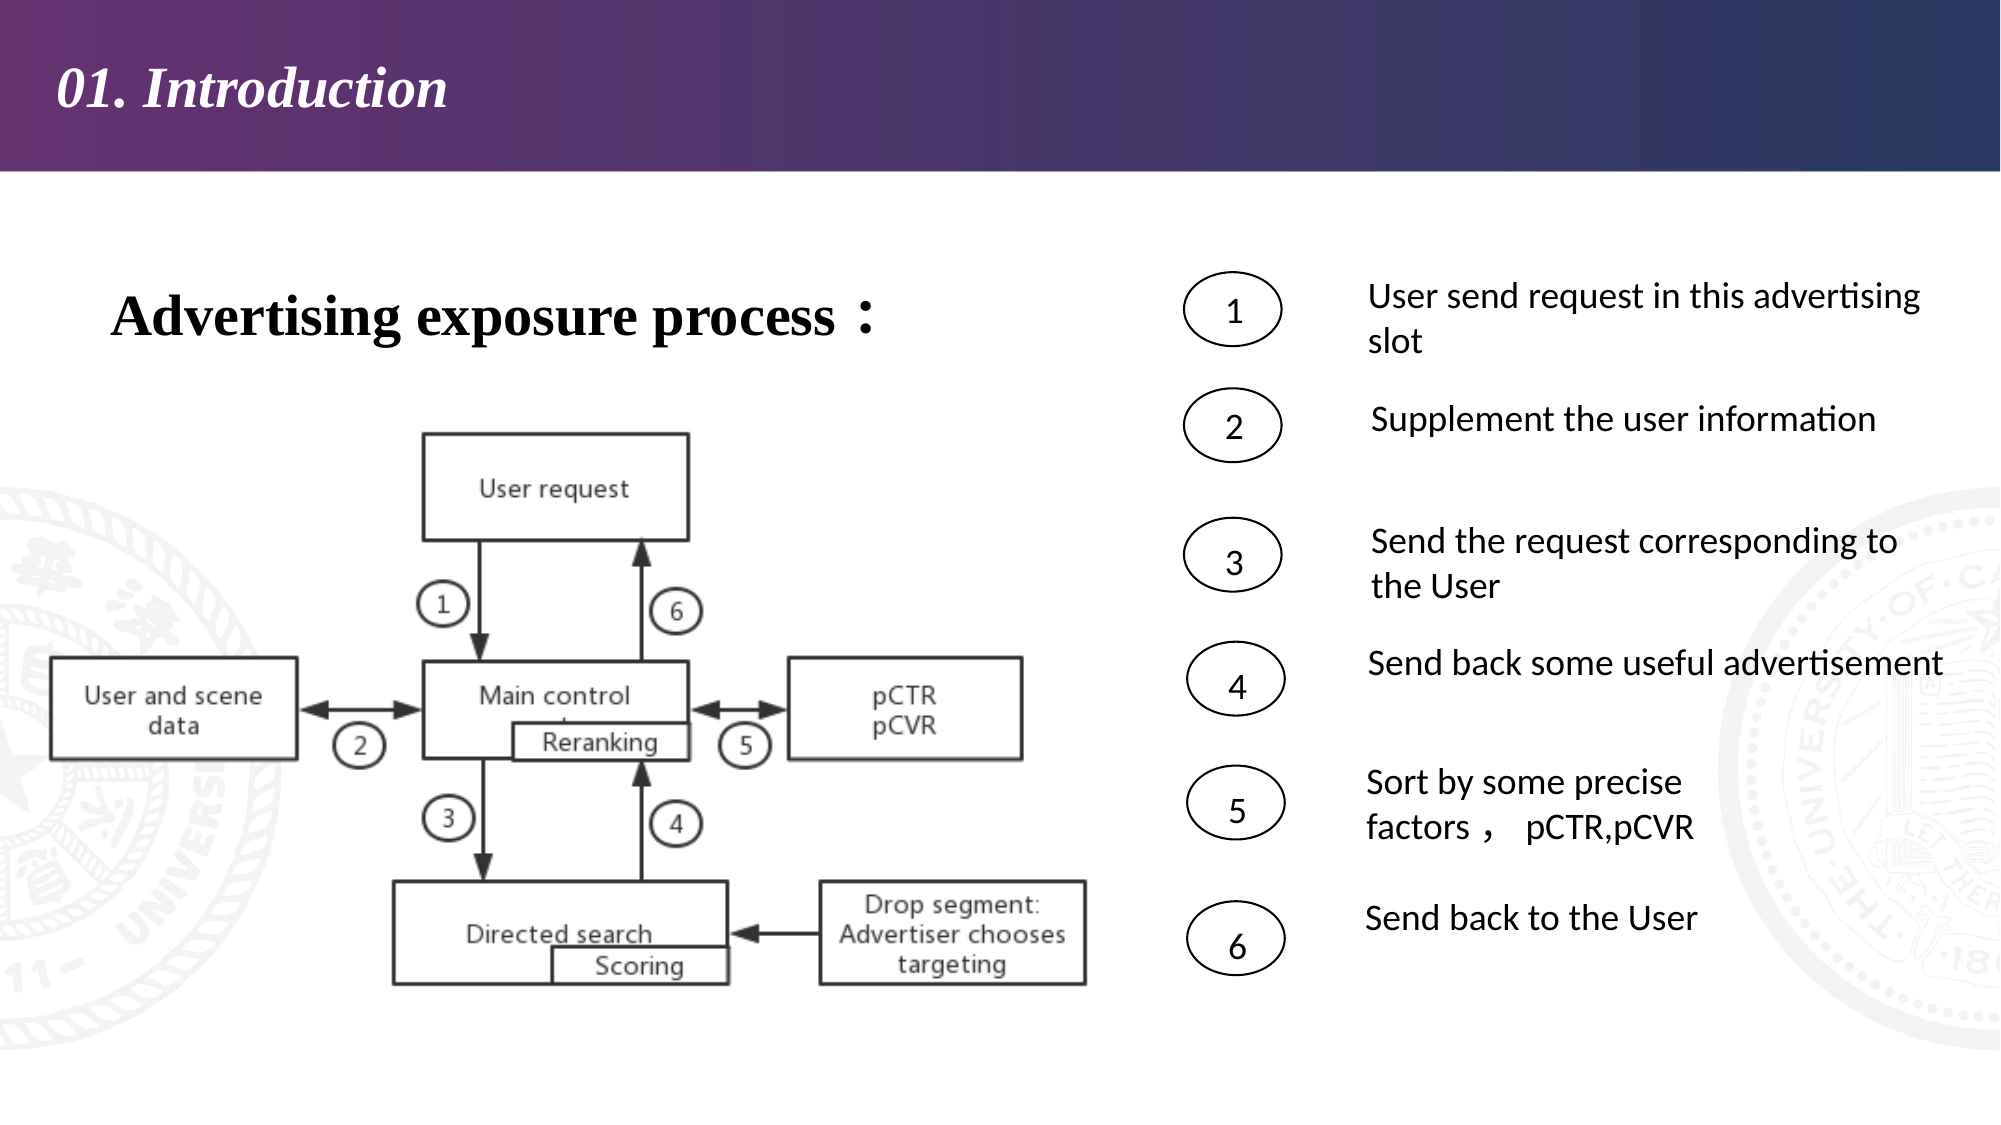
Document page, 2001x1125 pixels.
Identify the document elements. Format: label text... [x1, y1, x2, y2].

text_box [1182, 271, 1264, 348]
text_box User send request in this advertising slot [1353, 263, 1941, 369]
text_box 6 [1213, 914, 1357, 975]
text_box 1 [1210, 278, 1353, 339]
text_box [1201, 900, 1275, 972]
text_box 5 [1213, 778, 1351, 839]
text_box 3 [1210, 531, 1354, 591]
text_box Send the request corresponding to the User [1356, 508, 1944, 613]
text_box [1201, 764, 1274, 837]
text_box 4 [1213, 654, 1357, 715]
text_box Supplement the user information [1356, 386, 1944, 446]
text_box Send back some useful advertisement [1353, 630, 2000, 691]
text_box 01. Introduction [41, 54, 800, 123]
text_box Advertising exposure process： [95, 269, 988, 345]
text_box [1201, 516, 1272, 589]
text_box [1201, 387, 1264, 464]
text_box 2 [1210, 394, 1354, 455]
text_box [1201, 640, 1274, 713]
text_box Send back to the User [1350, 885, 1938, 945]
text_box Sort by some precise factors，pCTR,pCVR [1351, 749, 1940, 855]
picture [0, 0, 2001, 1125]
